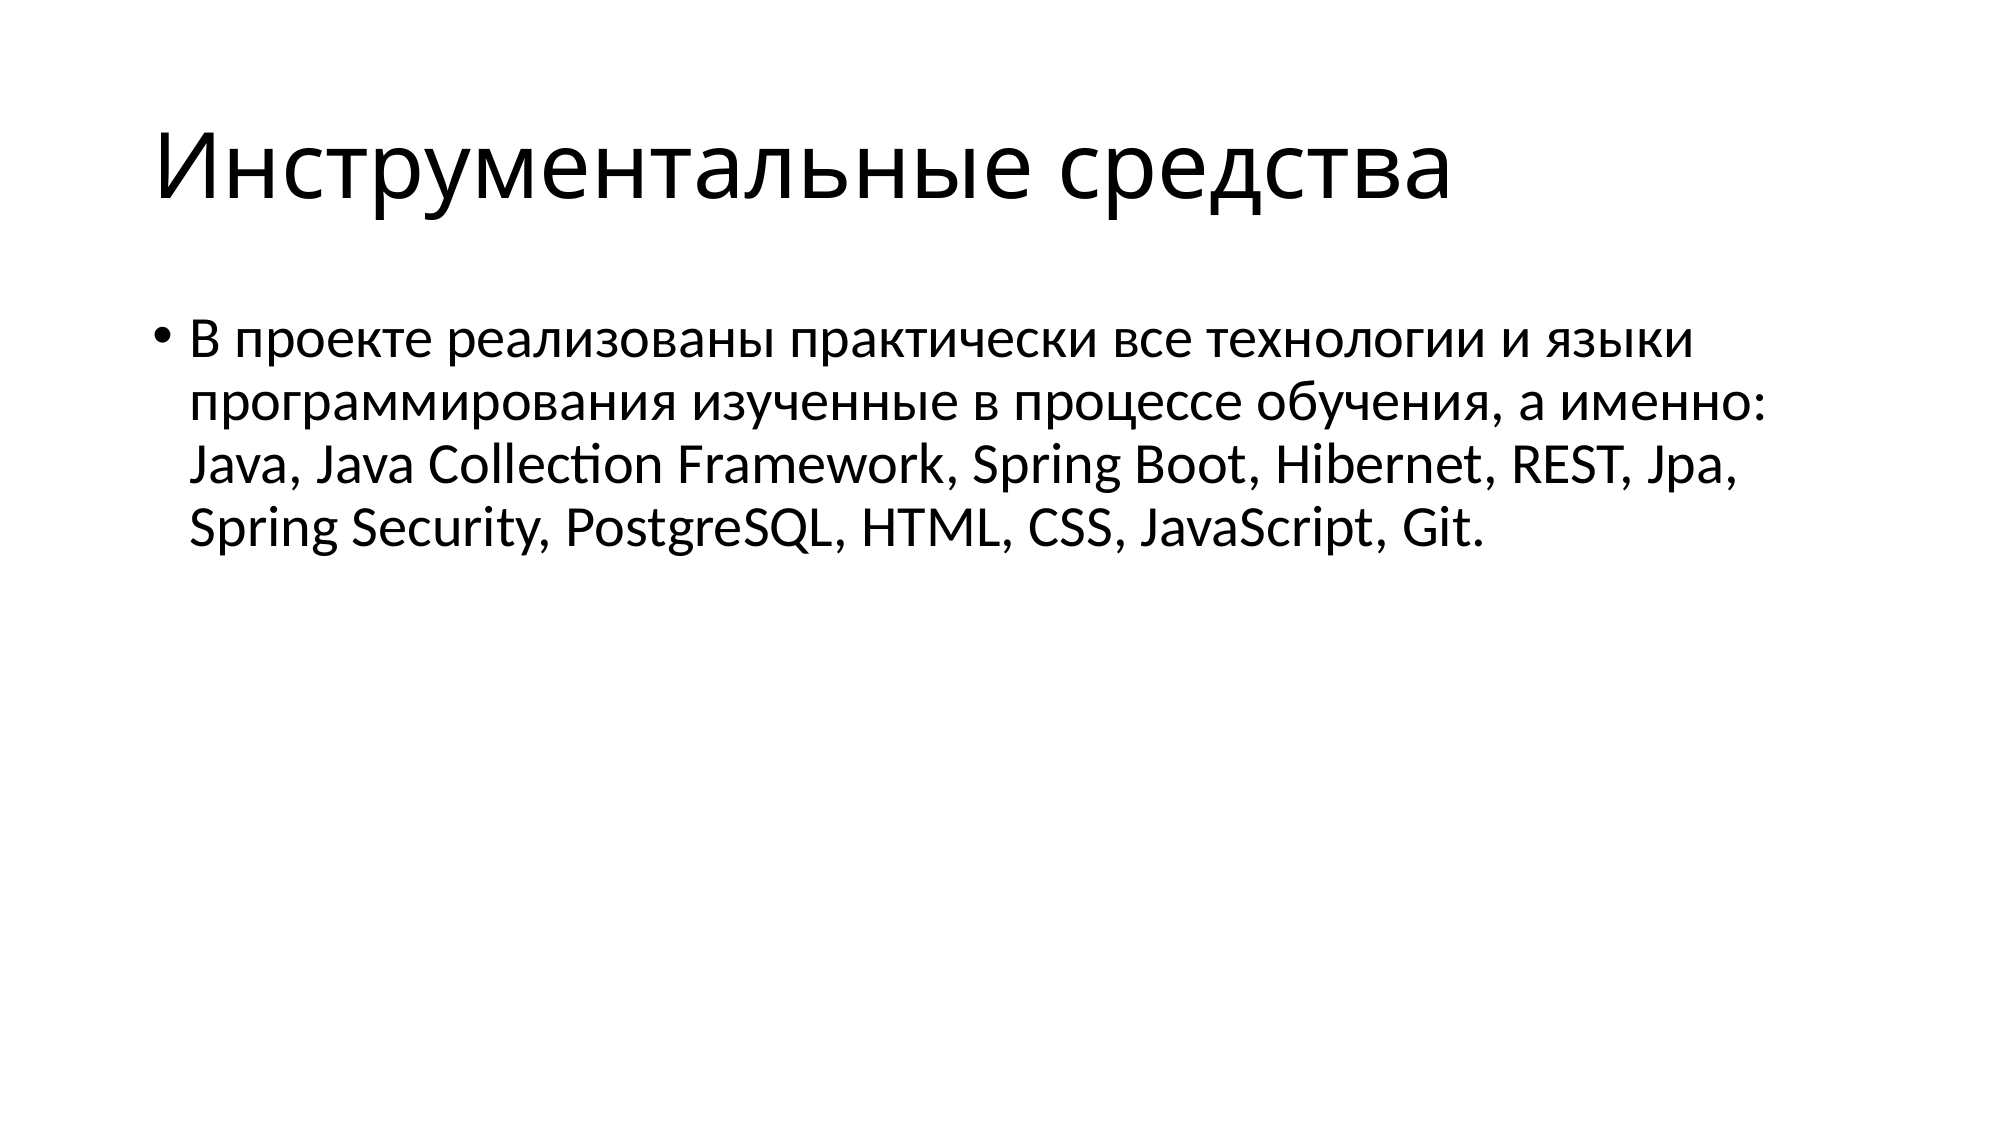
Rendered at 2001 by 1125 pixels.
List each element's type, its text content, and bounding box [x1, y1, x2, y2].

list В проекте реализованы практически все технологии и языки программирования изученные в процессе обучения, а именно: Java, Java Collection Framework, Spring Boot, Hibernet, REST, Jpa, Spring Security, PostgreSQL, HTML, CSS, JavaScript, Git. [137, 299, 1863, 1014]
title Инструментальные средства [137, 59, 1863, 278]
